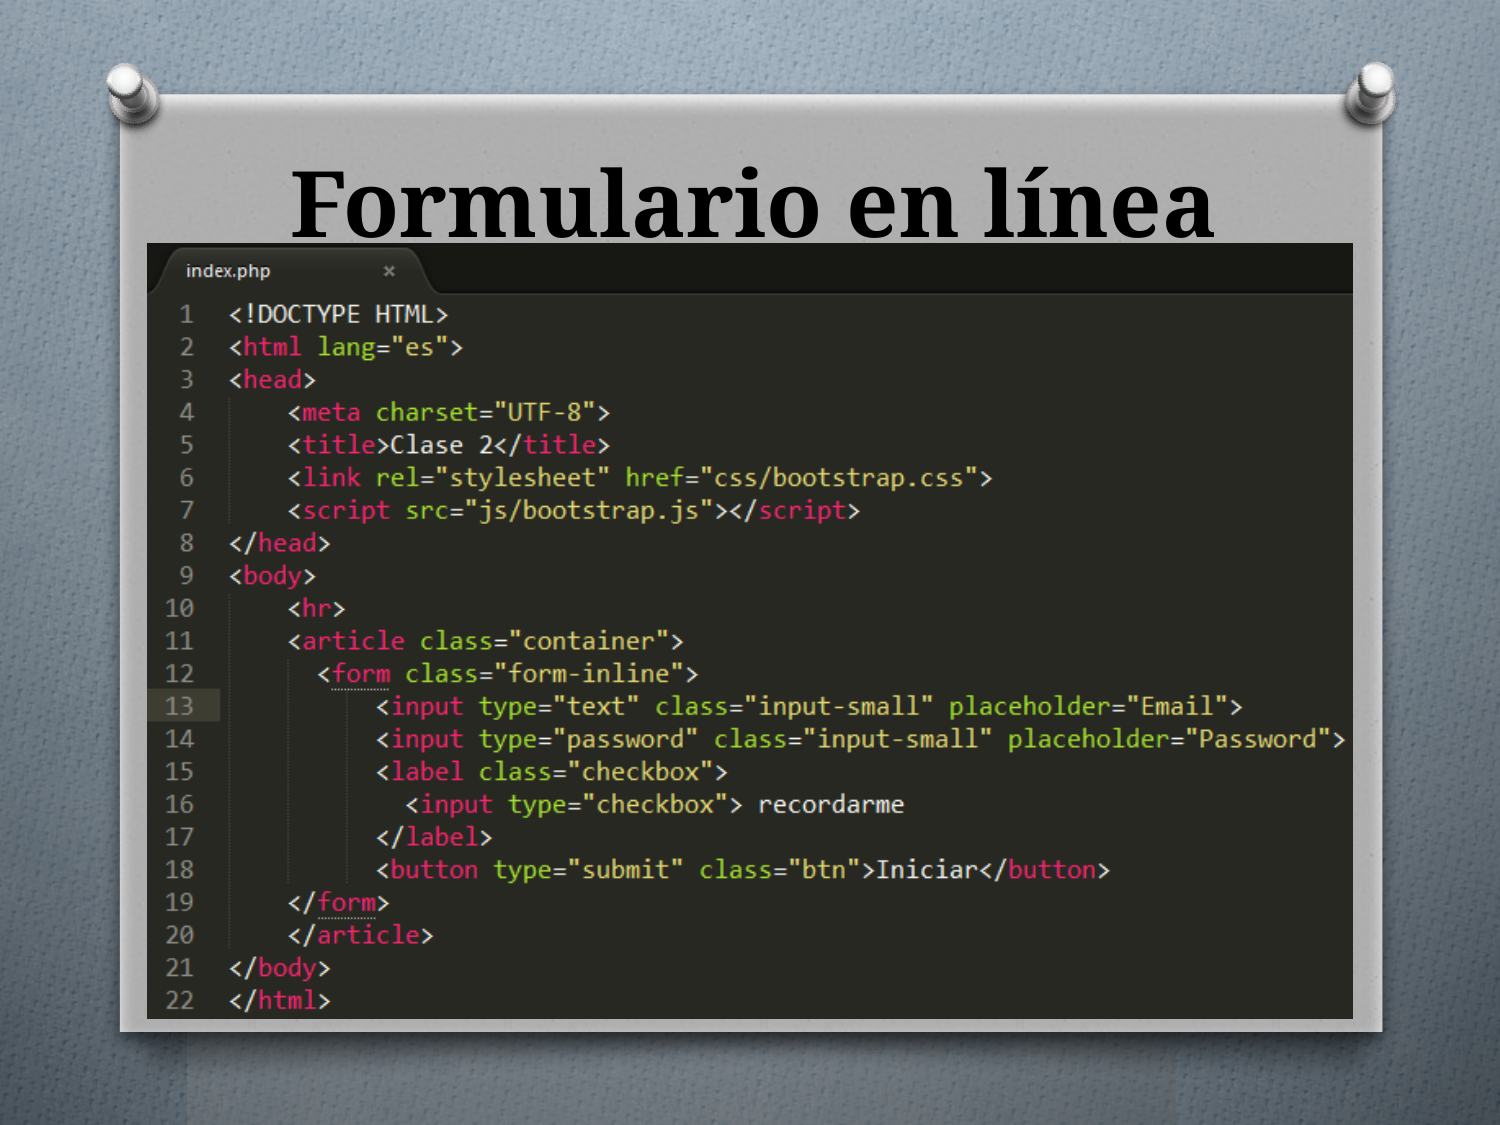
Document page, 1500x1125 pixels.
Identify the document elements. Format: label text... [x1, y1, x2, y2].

picture [75, 29, 198, 153]
title Formulario en línea [183, 101, 1326, 243]
picture [1317, 35, 1439, 156]
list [147, 243, 1353, 1020]
